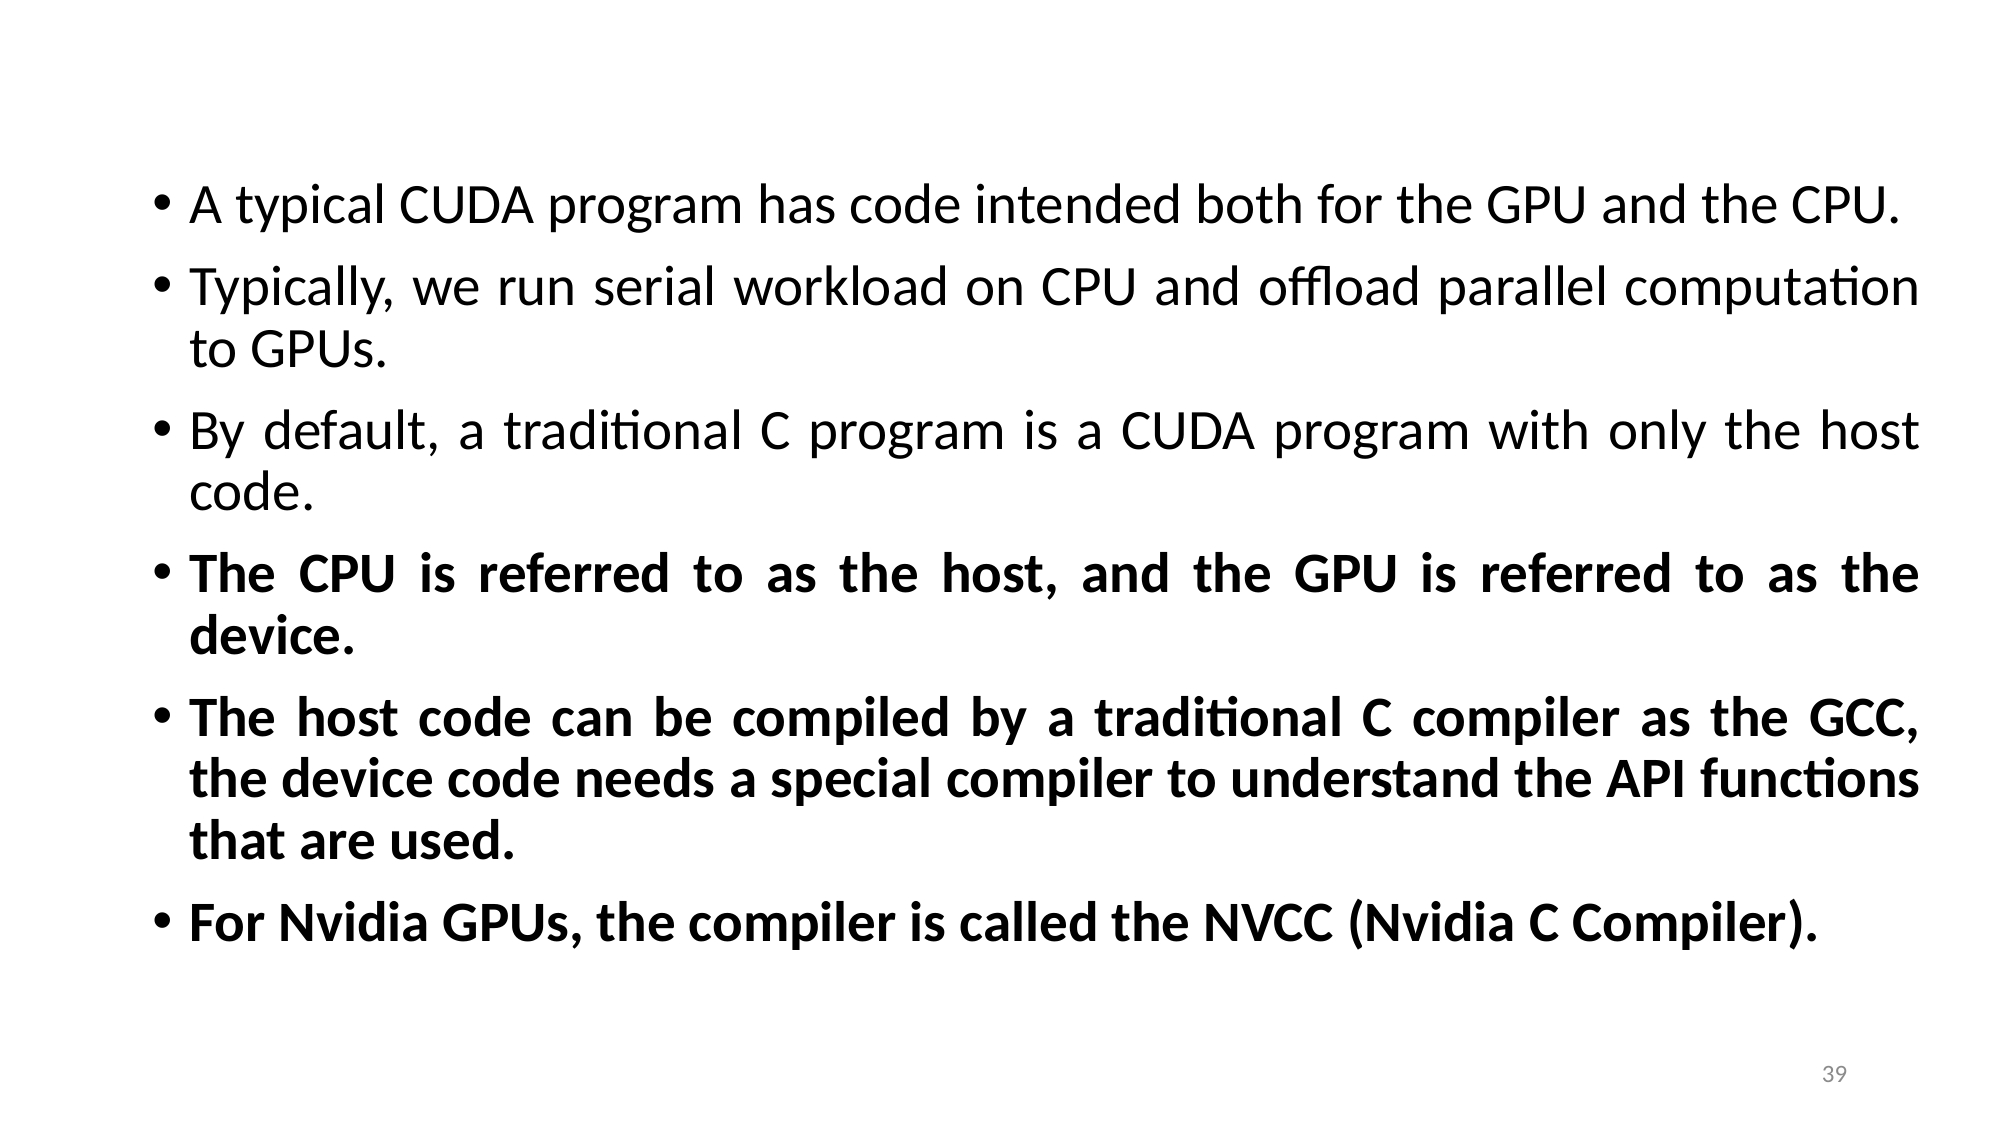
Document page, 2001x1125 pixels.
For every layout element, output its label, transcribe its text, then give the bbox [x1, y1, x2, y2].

list A typical CUDA program has code intended both for the GPU and the CPU. Typically, we run serial workload on CPU and offload parallel computation to GPUs. By default, a traditional C program is a CUDA program with only the host code. The CPU is referred to as the host, and the GPU is referred to as the device. The host code can be compiled by a traditional C compiler as the GCC, the device code needs a special compiler to understand the API functions that are used. For Nvidia GPUs, the compiler is called the NVCC (Nvidia C Compiler). [137, 166, 1937, 1014]
slide_number 39 [1412, 1042, 1863, 1103]
